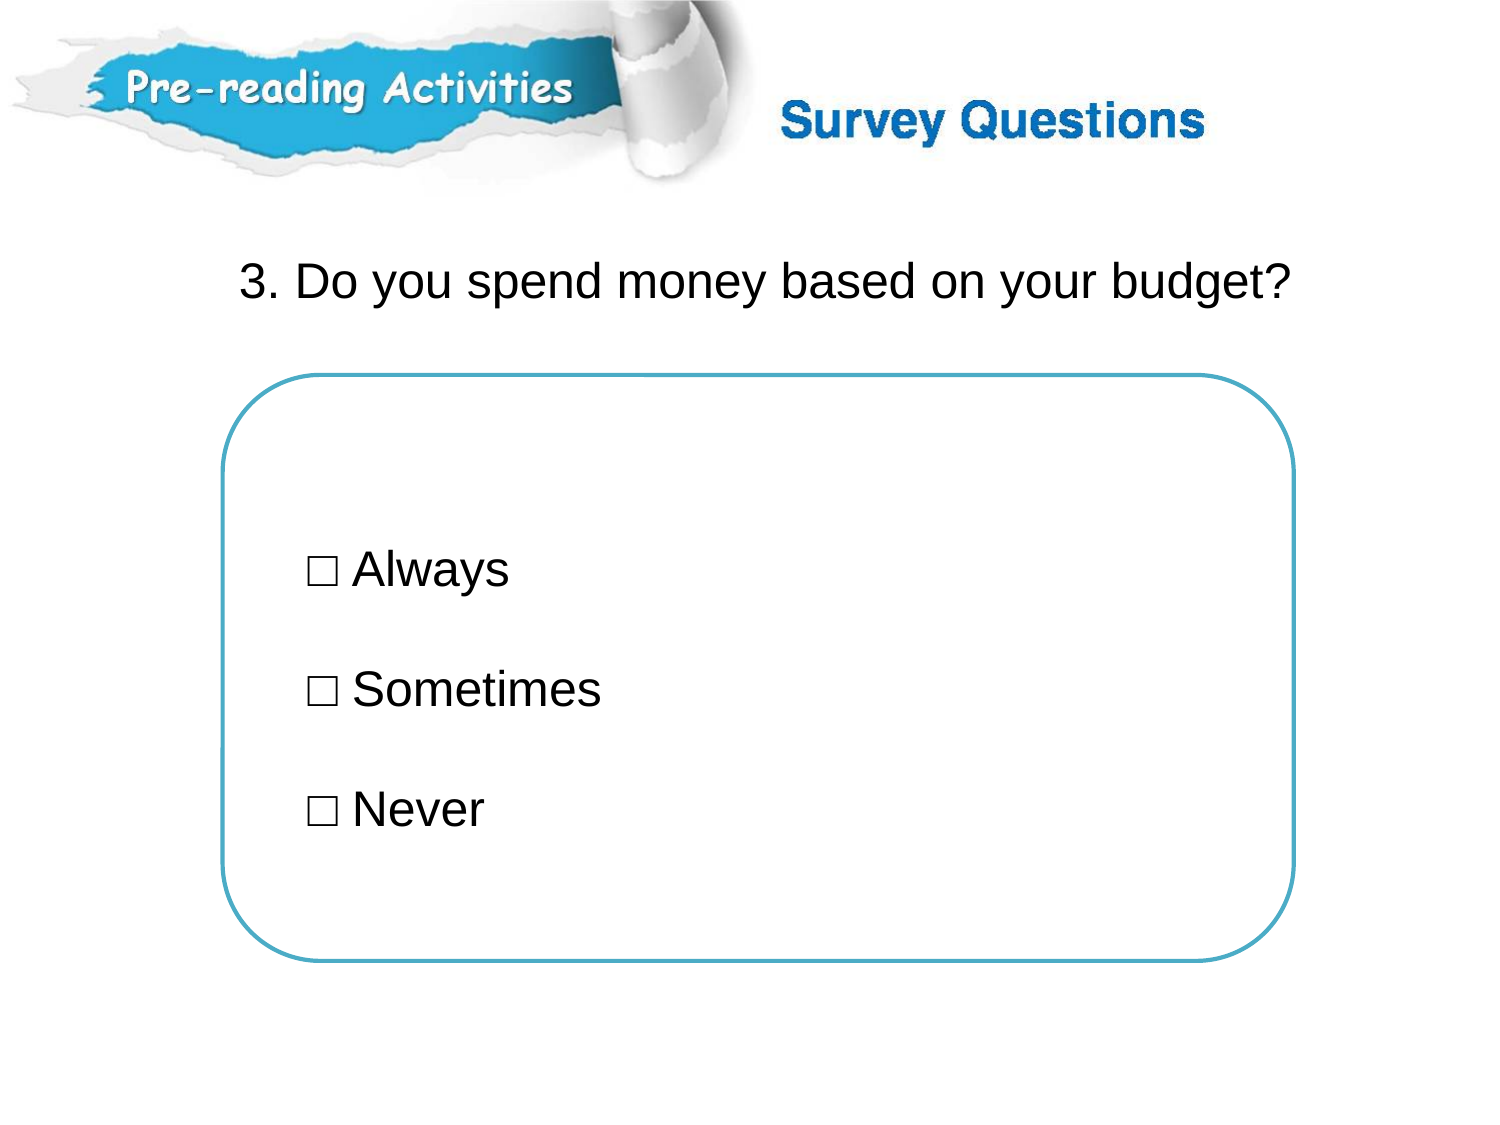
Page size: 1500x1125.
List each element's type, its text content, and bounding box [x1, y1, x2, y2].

picture [0, 0, 1434, 197]
text_box [220, 372, 1296, 963]
text_box □ Always □ Sometimes □ Never [292, 468, 762, 844]
text_box 3. Do you spend money based on your budget? [224, 241, 1477, 317]
